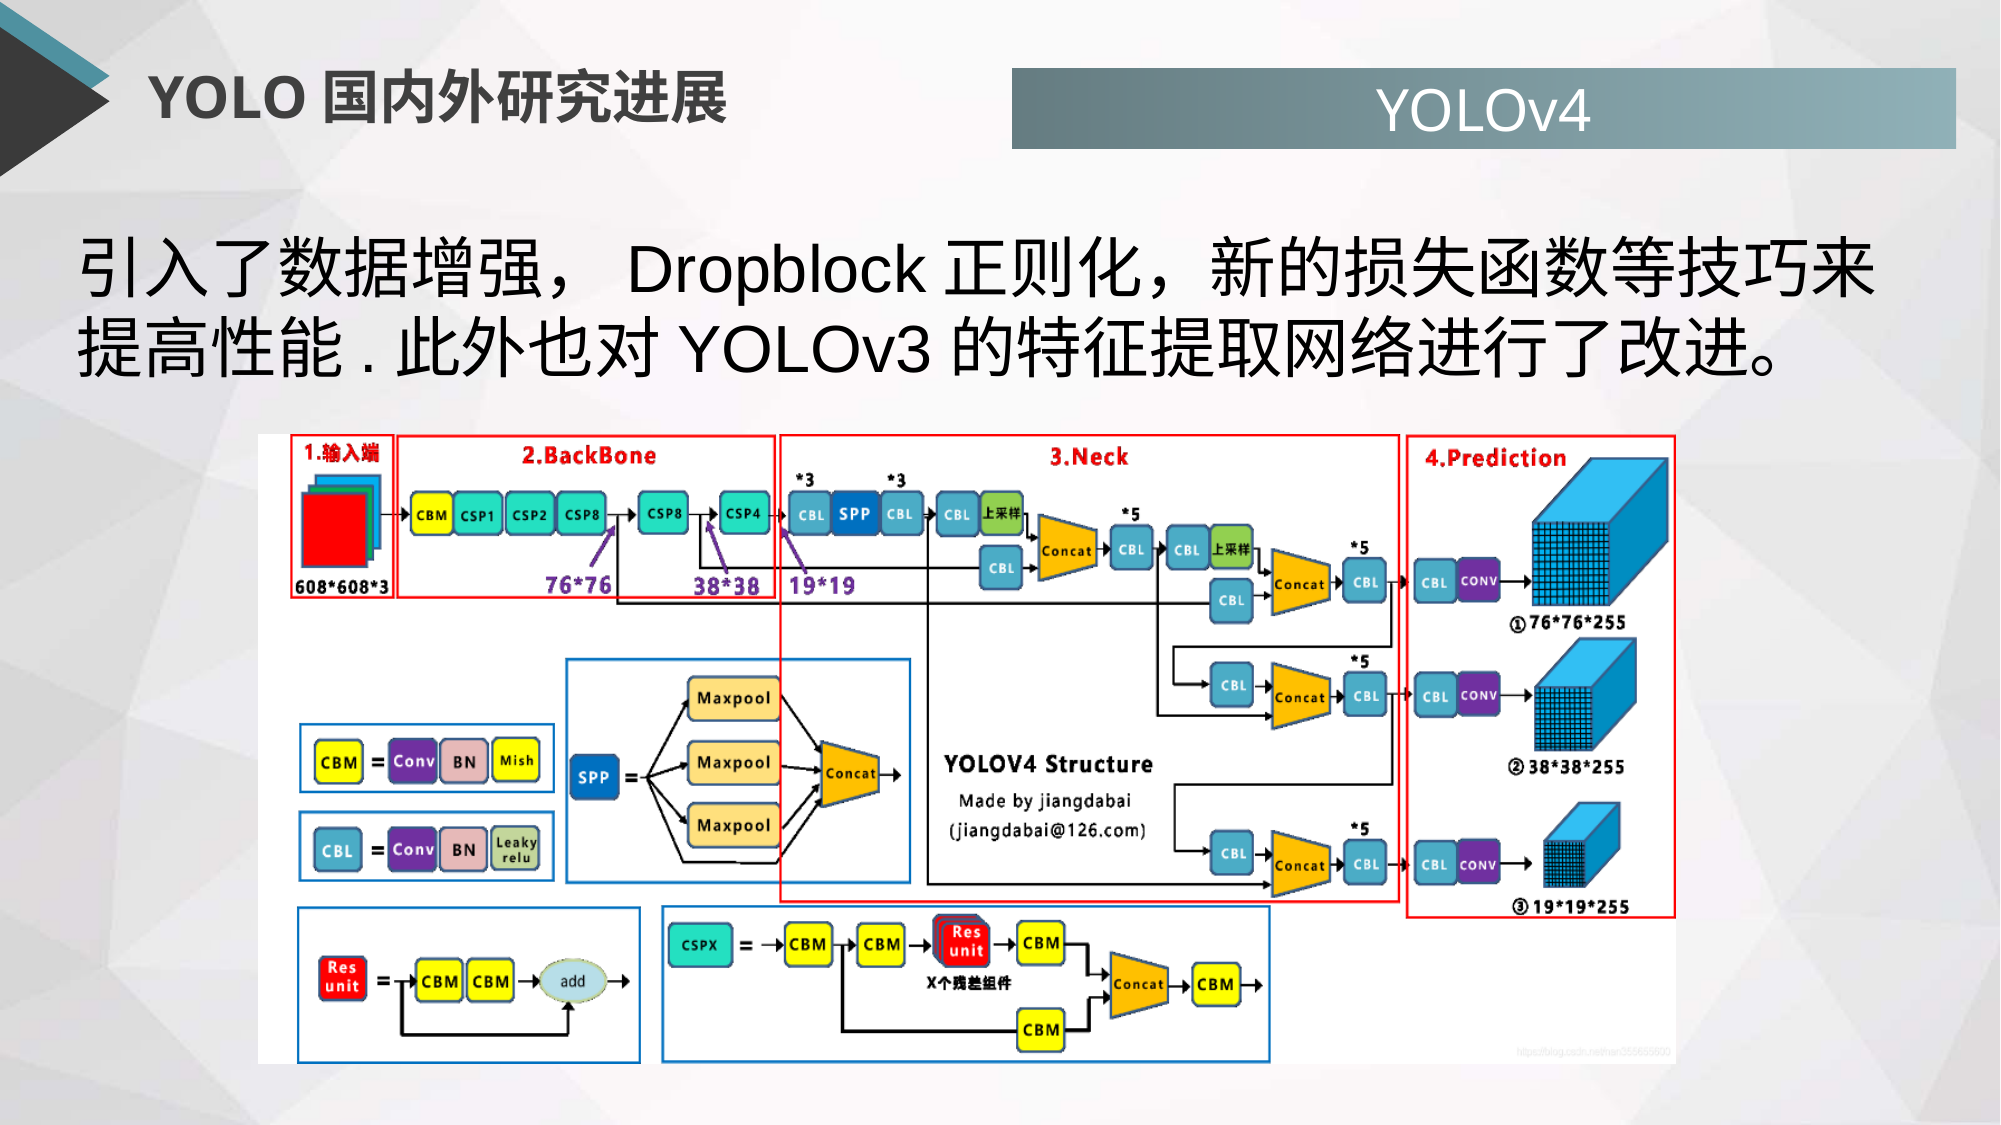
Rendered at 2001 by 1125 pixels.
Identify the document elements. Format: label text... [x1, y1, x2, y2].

text_box YOLOv4 [1012, 68, 1957, 149]
picture [0, 0, 2001, 1125]
text_box 引入了数据增强，Dropblock正则化，新的损失函数等技巧来提高性能.此外也对YOLOv3的特征提取网络进行了改进。 [62, 218, 1901, 394]
title YOLO国内外研究进展 [132, 50, 925, 149]
